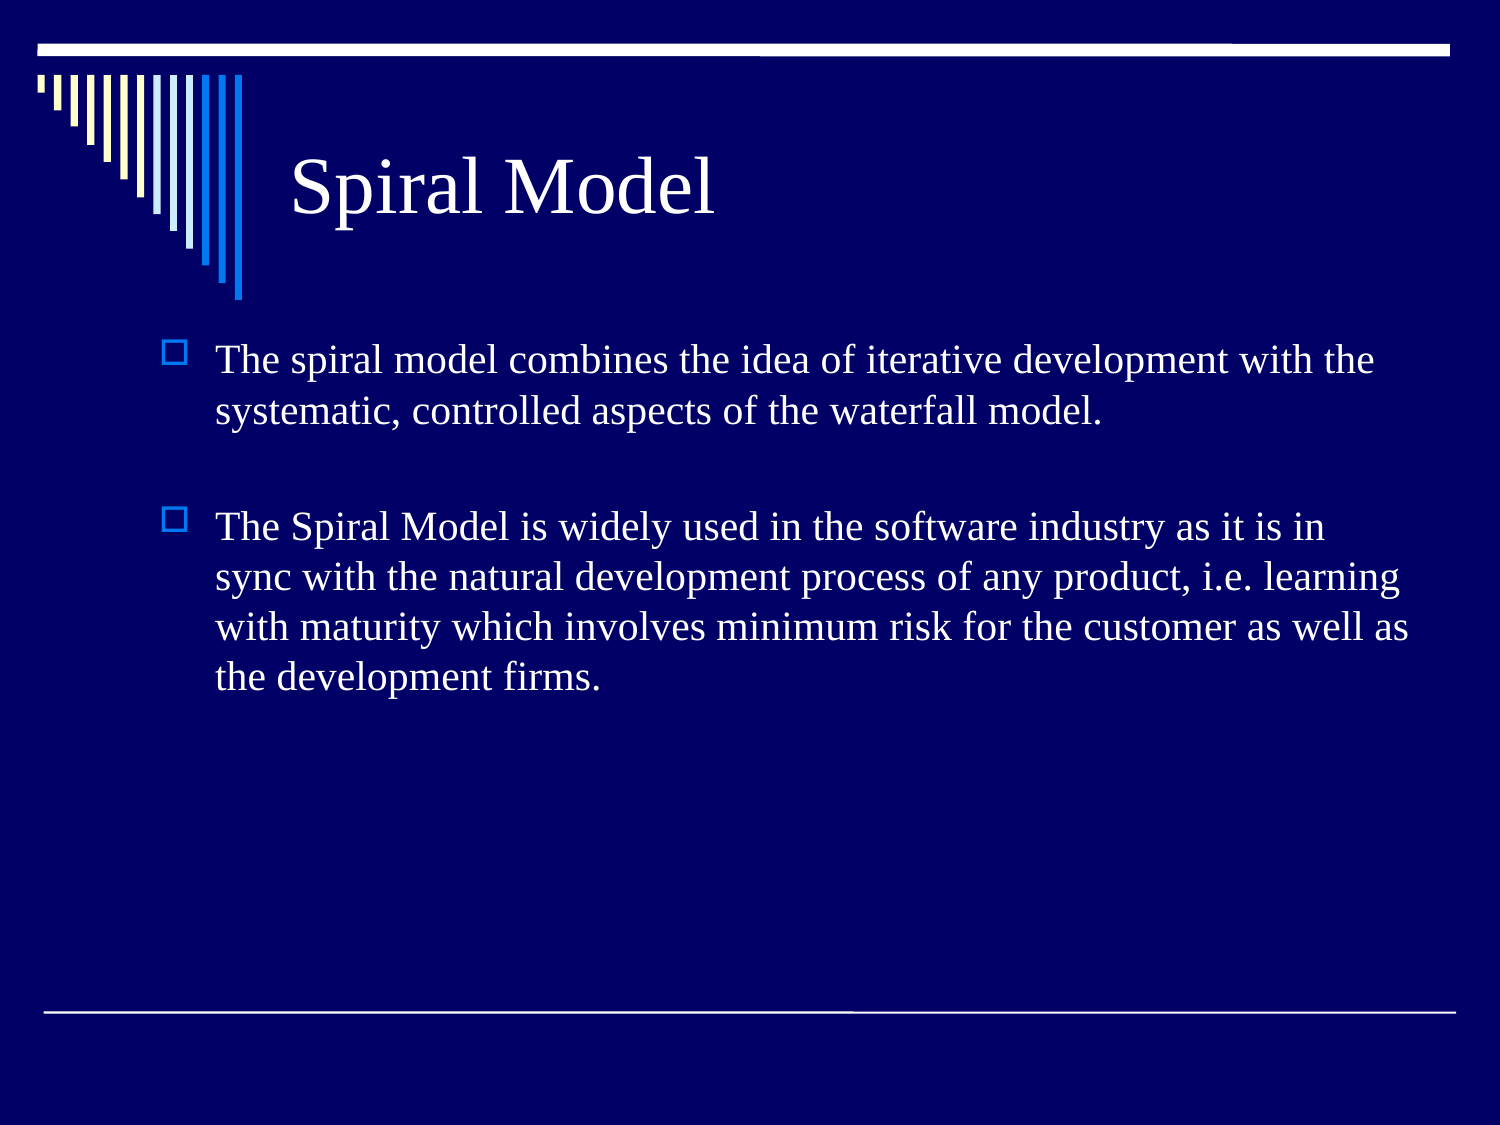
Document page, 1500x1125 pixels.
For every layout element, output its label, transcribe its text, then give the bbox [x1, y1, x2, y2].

title Spiral Model [274, 74, 1426, 288]
list The spiral model combines the idea of iterative development with the systematic, controlled aspects of the waterfall model. The Spiral Model is widely used in the software industry as it is in sync with the natural development process of any product, i.e. learning with maturity which involves minimum risk for the customer as well as the development firms. [143, 324, 1426, 1001]
